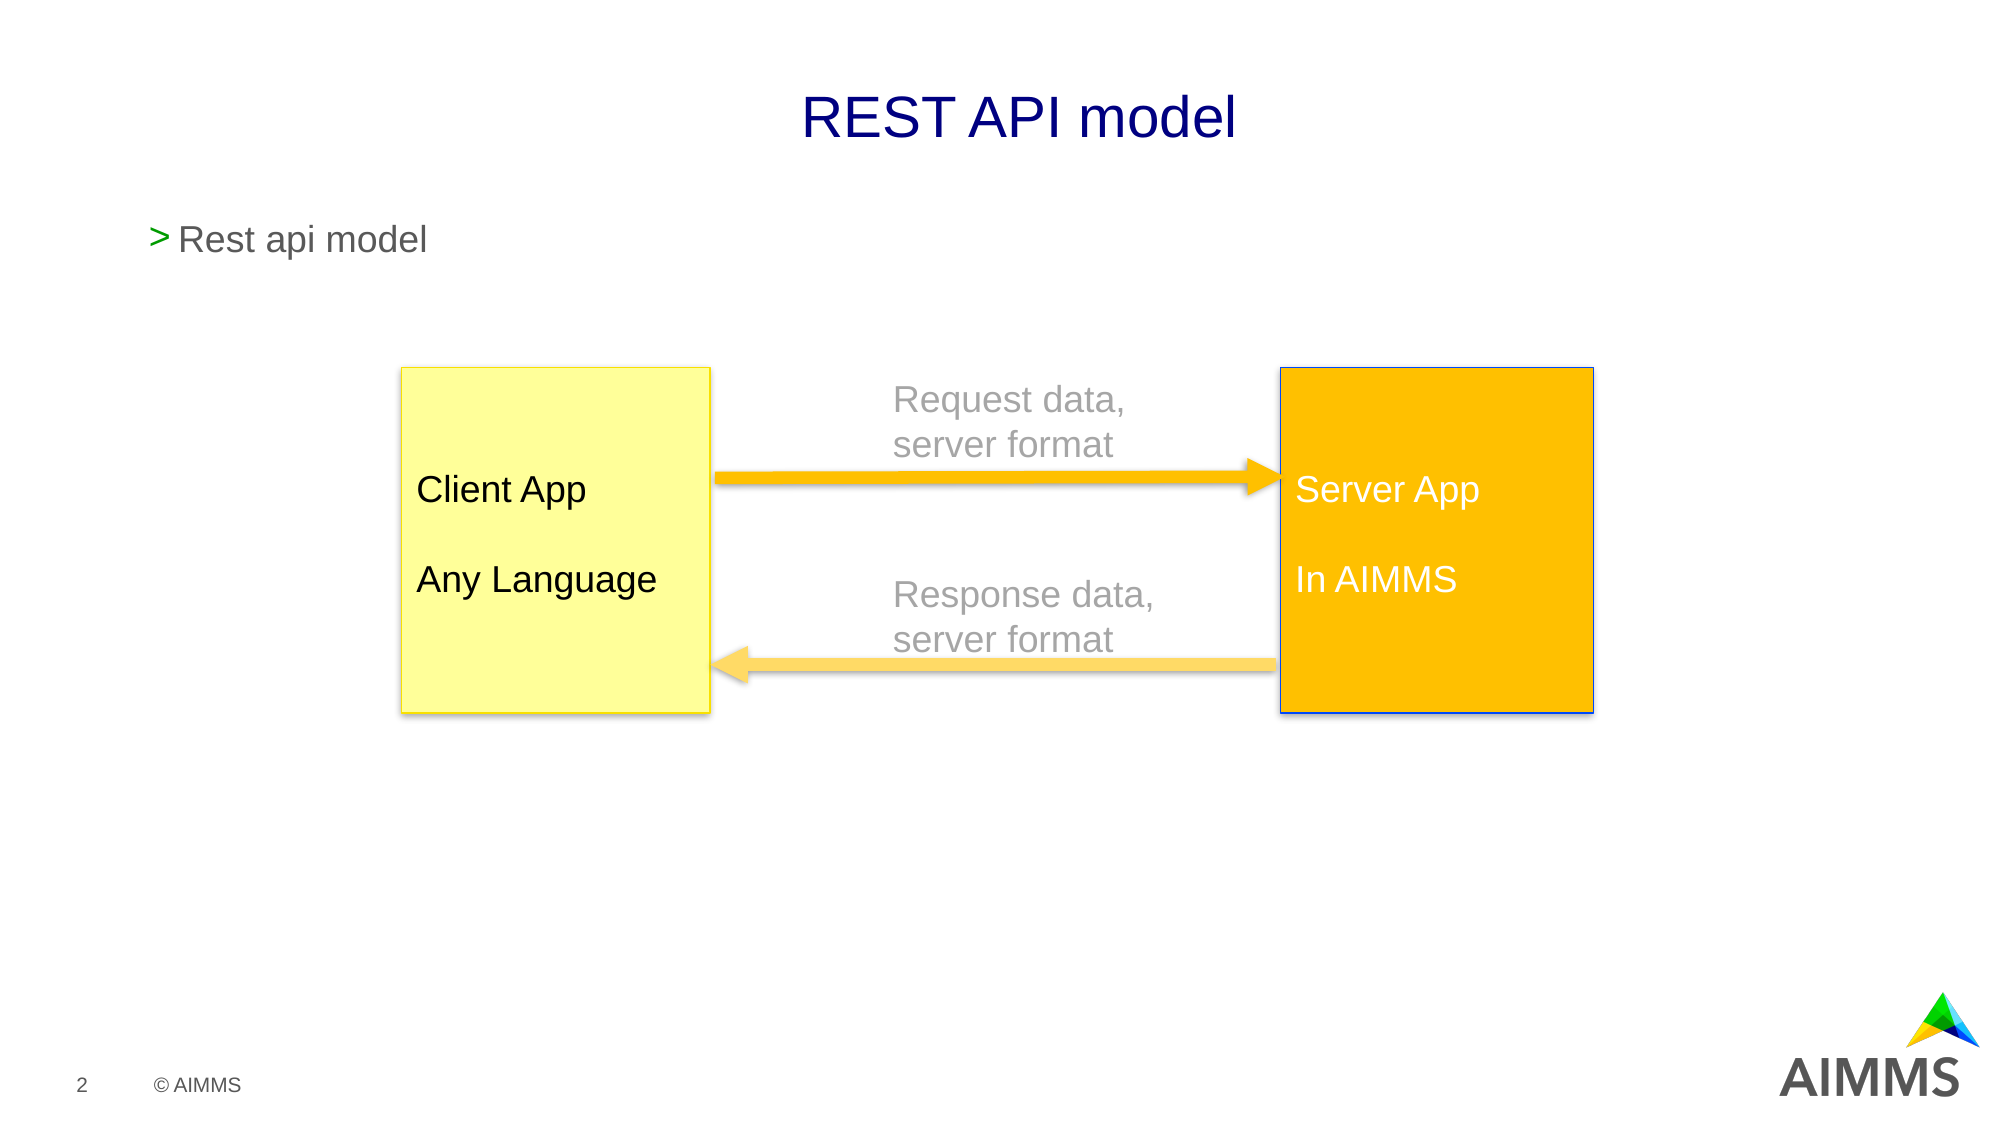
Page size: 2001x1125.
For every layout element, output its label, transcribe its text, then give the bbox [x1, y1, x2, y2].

slide_number 2 [61, 1044, 138, 1105]
text_box Request data, server format [877, 367, 1192, 469]
picture [1779, 992, 1980, 1097]
text_box Response data, server format [877, 562, 1192, 663]
title REST API model [139, 71, 1900, 146]
text_box Client App Any Language [401, 367, 711, 714]
text_box Server App In AIMMS [1280, 367, 1594, 714]
list Rest api model [134, 184, 1900, 1018]
